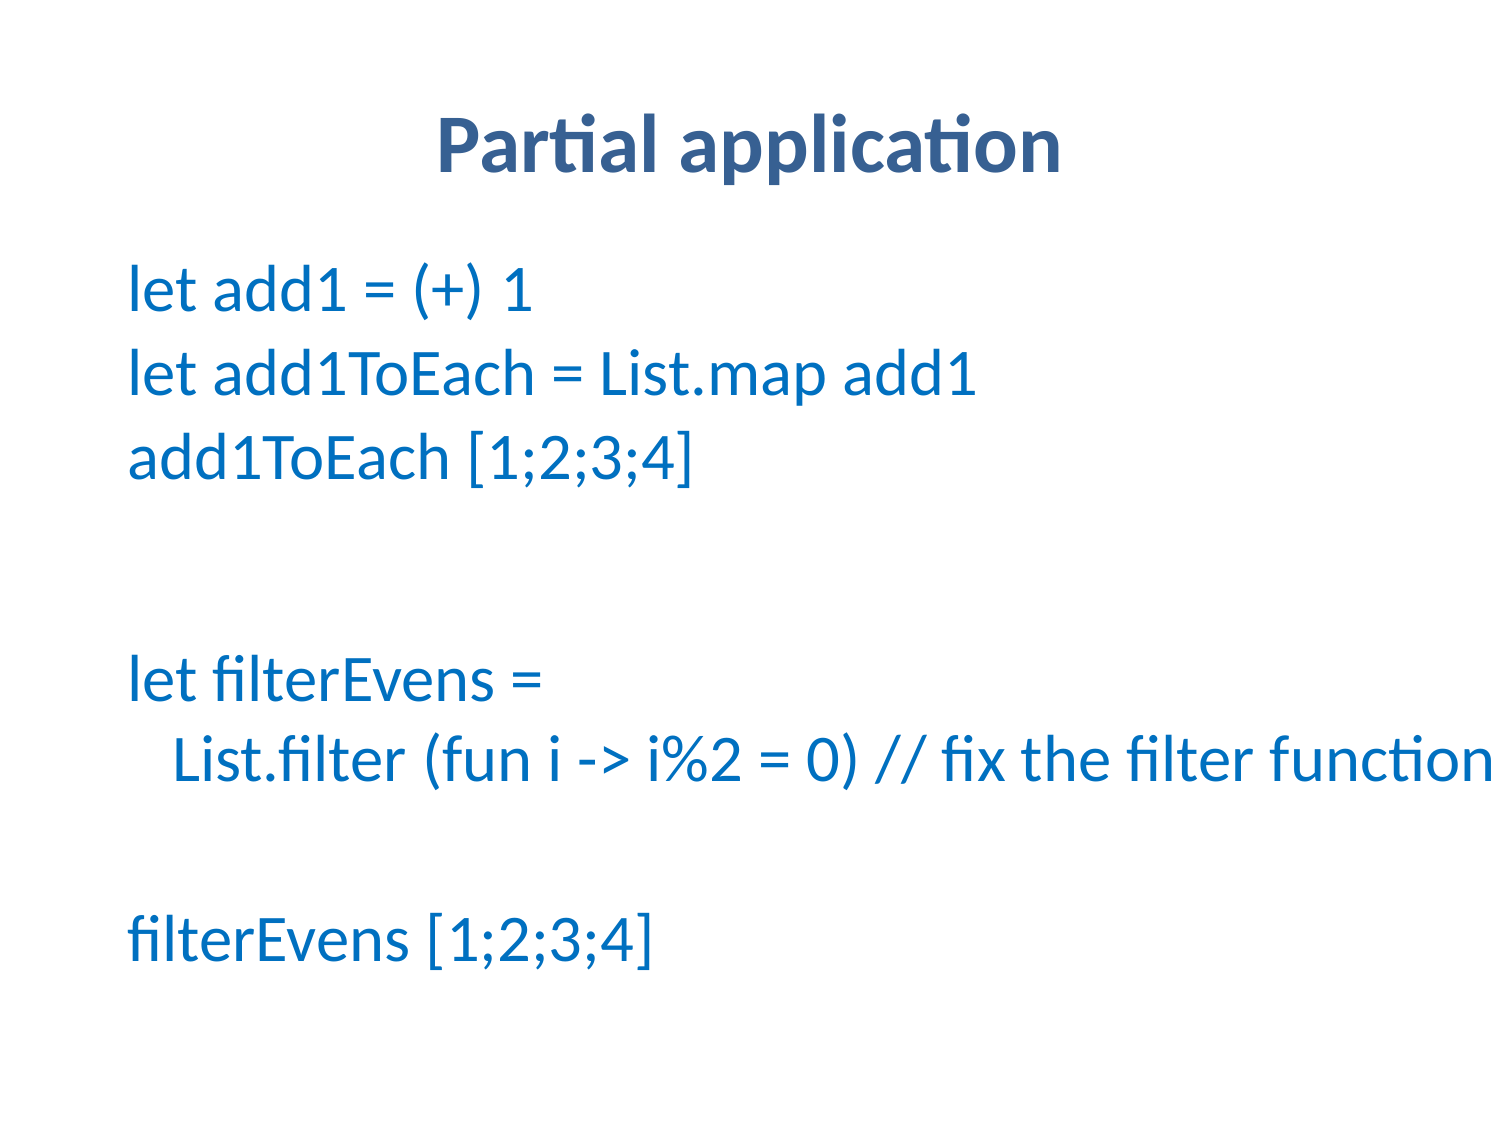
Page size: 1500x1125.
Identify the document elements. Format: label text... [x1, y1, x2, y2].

text_box add1ToEach [1;2;3;4] [112, 417, 899, 501]
text_box filterEvens [1;2;3;4] [112, 887, 899, 983]
text_box let add1 = (+) 1 [112, 237, 899, 321]
text_box let filterEvens = List.filter (fun i -> i%2 = 0) // fix the filter function [112, 627, 1500, 803]
text_box let add1ToEach = List.map add1 [112, 321, 1238, 417]
title Partial application [75, 45, 1425, 233]
